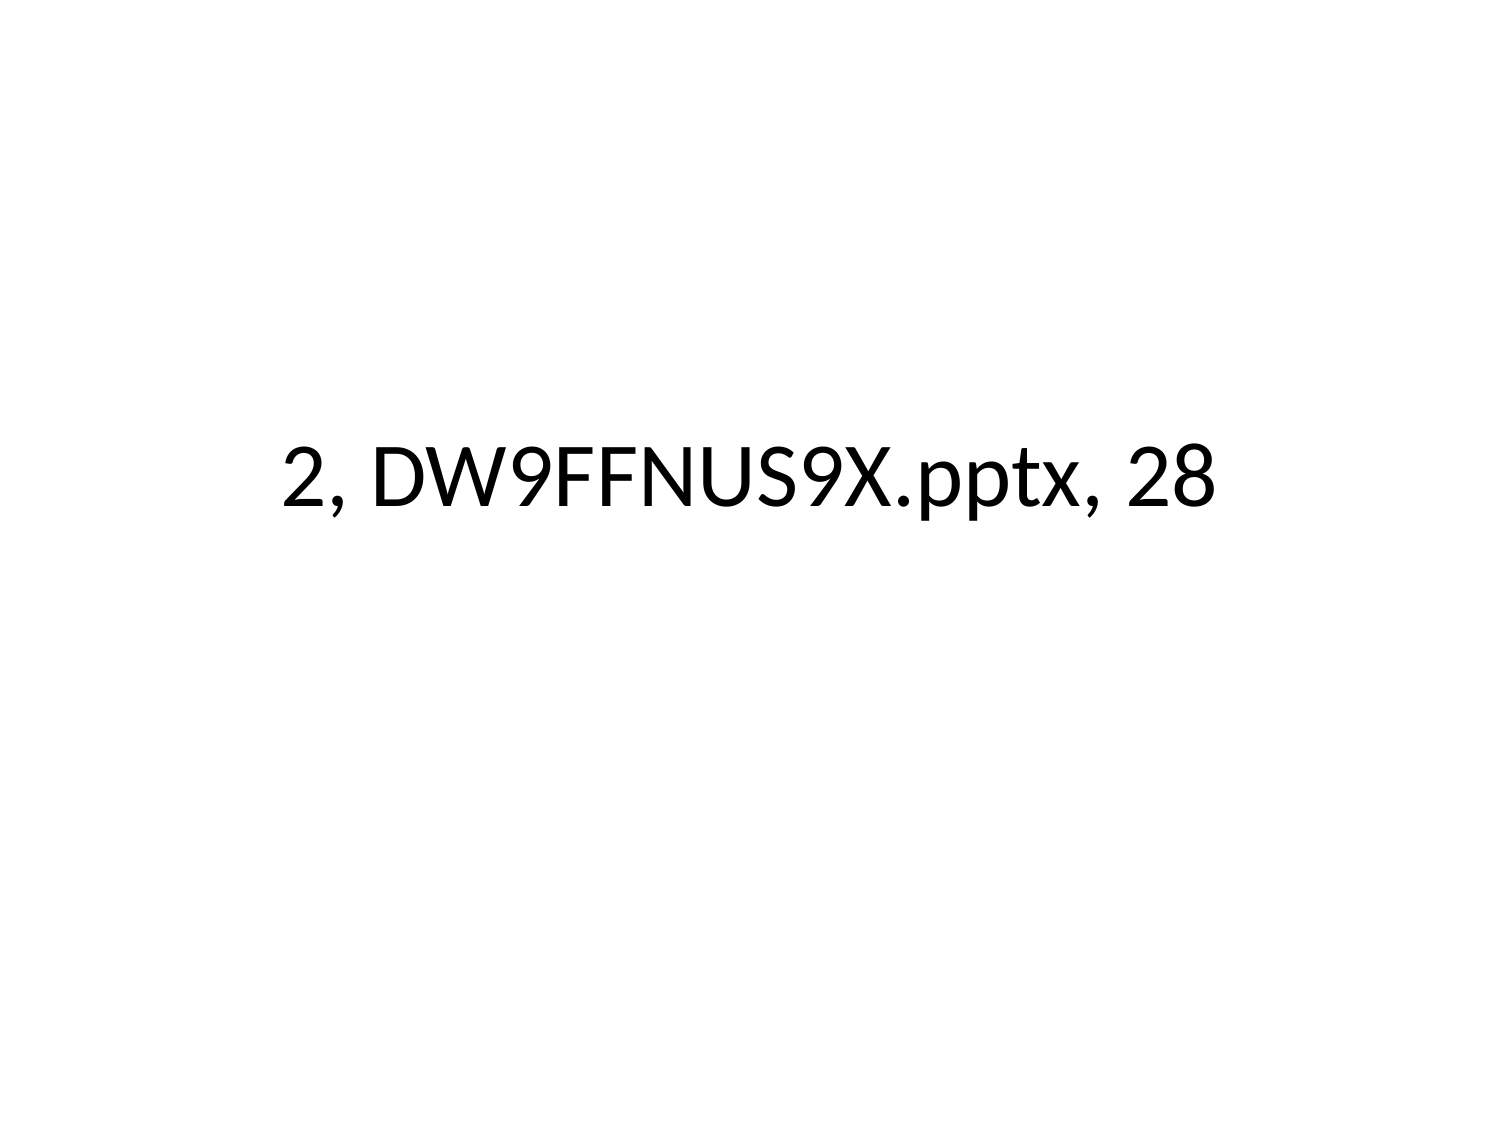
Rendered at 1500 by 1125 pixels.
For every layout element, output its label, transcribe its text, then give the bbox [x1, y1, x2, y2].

title 2, DW9FFNUS9X.pptx, 28 [112, 349, 1388, 591]
